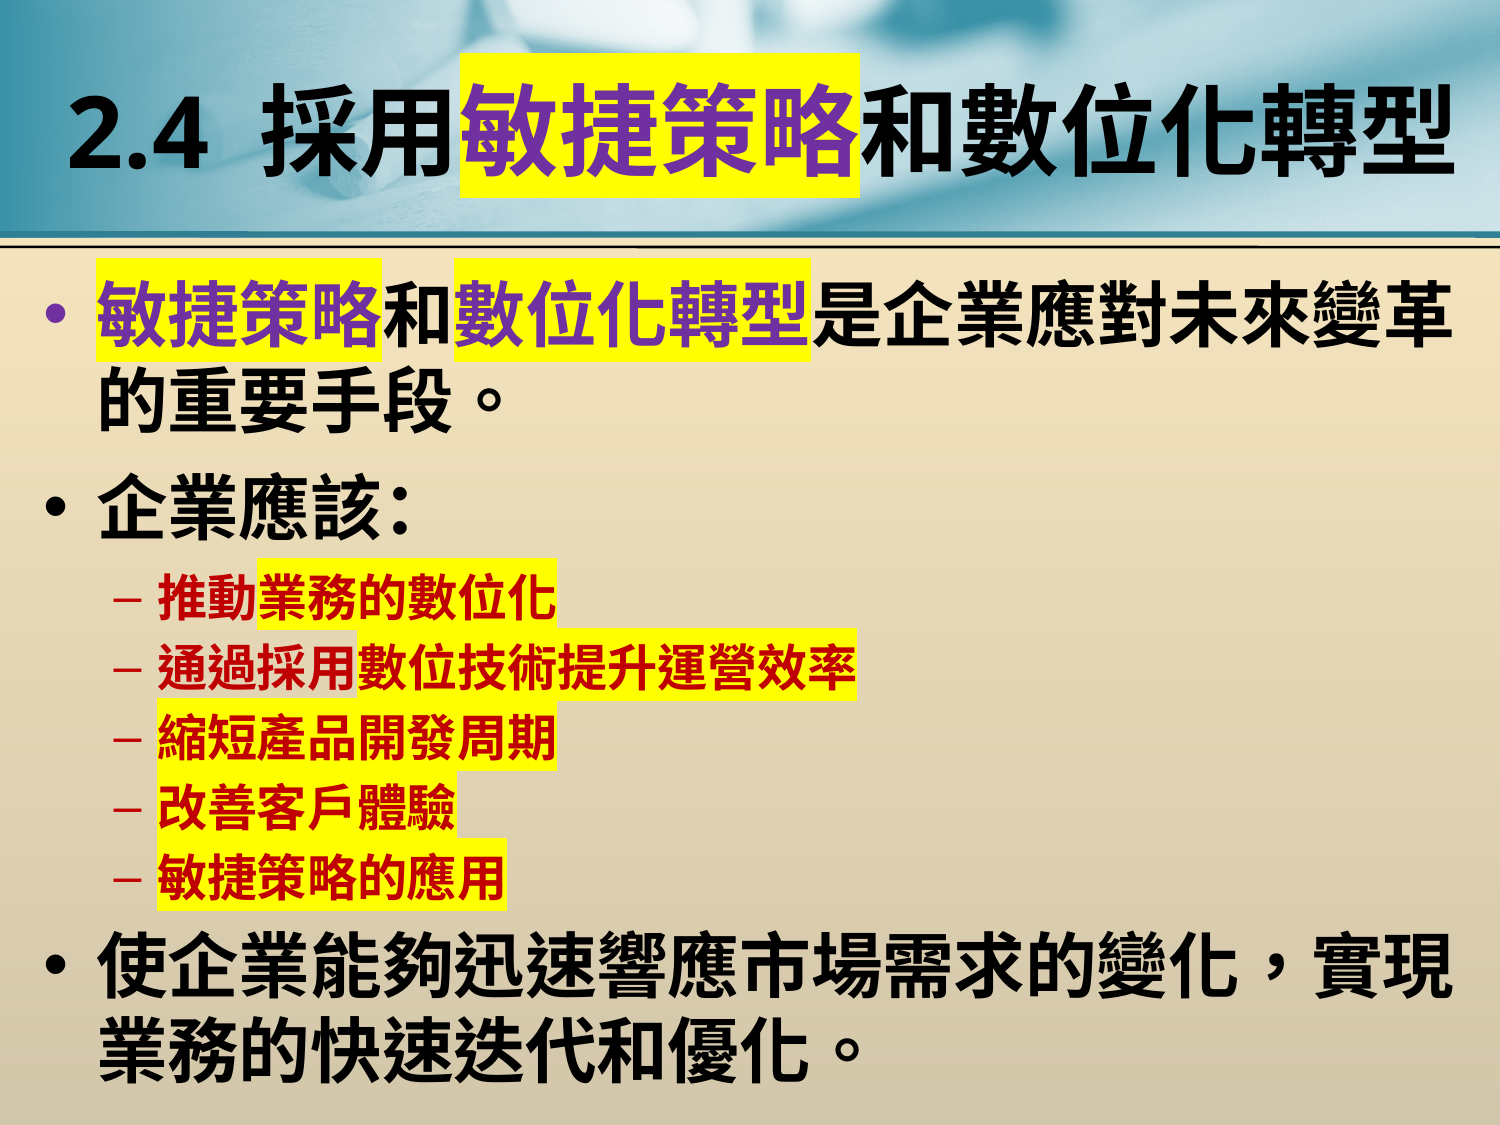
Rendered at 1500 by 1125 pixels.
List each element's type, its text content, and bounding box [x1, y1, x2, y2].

title 2.4 採用敏捷策略和數位化轉型 [45, 24, 1481, 233]
list 敏捷策略和數位化轉型是企業應對未來變革的重要手段。 企業應該： 推動業務的數位化 通過採用數位技術提升運營效率 縮短產品開發周期 改善客戶體驗 敏捷策略的應用 使企業能夠迅速響應市場需求的變化，實現業務的快速迭代和優化。 [29, 262, 1481, 1103]
